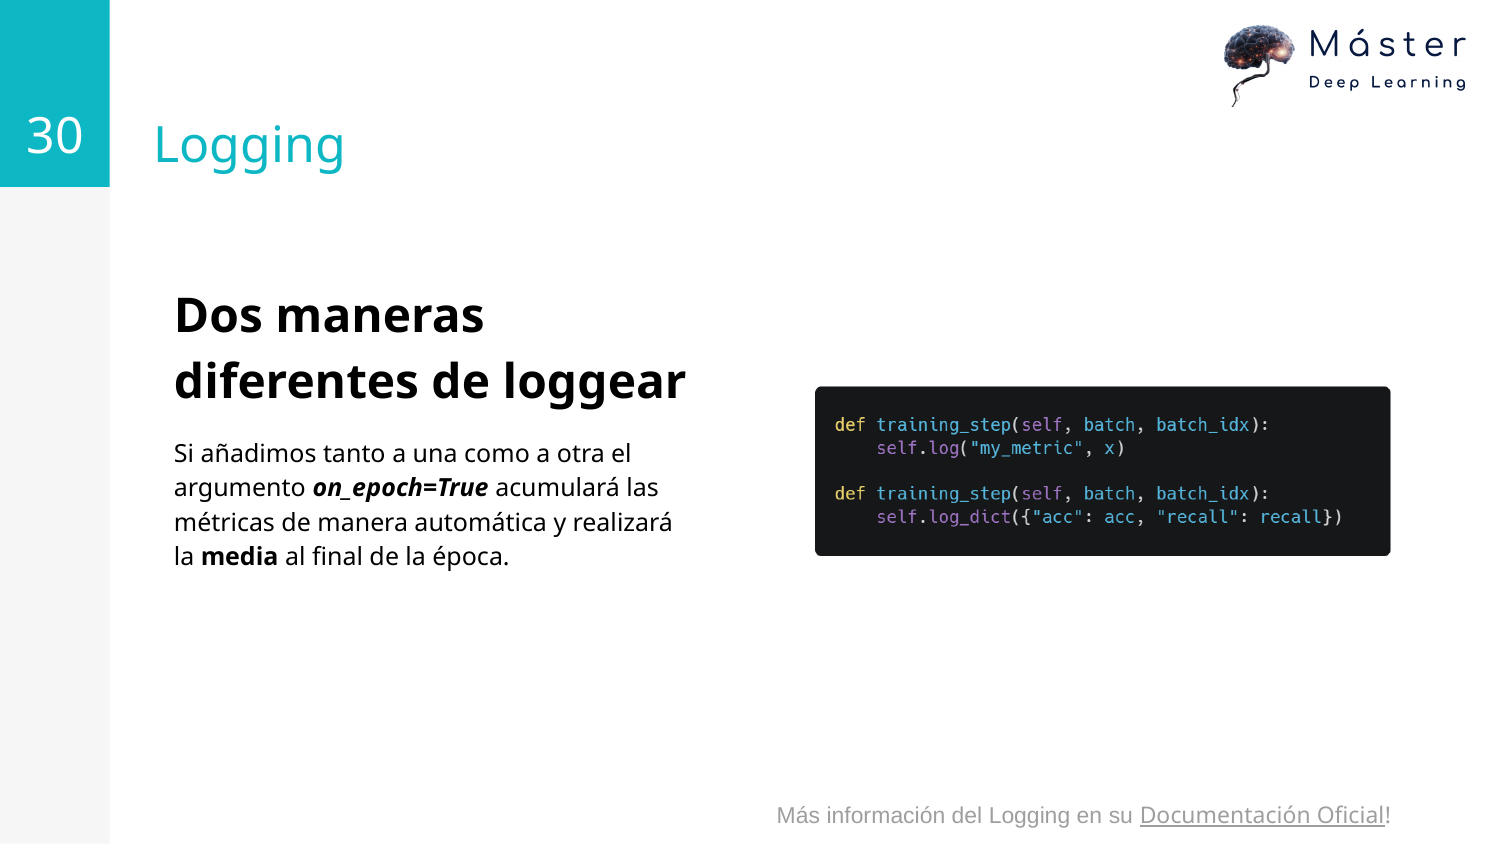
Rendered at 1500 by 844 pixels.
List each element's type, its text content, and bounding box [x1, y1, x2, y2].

text_box Más información del Logging en su Documentación Oficial! [761, 785, 1500, 844]
title Logging [138, 0, 722, 188]
picture [746, 318, 1459, 625]
picture [1211, 11, 1483, 111]
text_box Dos maneras diferentes de loggear Si añadimos tanto a una como a otra el argumento on_epoch=True acumulará las métricas de manera automática y realizará la media al final de la época. [158, 260, 711, 714]
slide_number ‹#› [0, 0, 110, 187]
